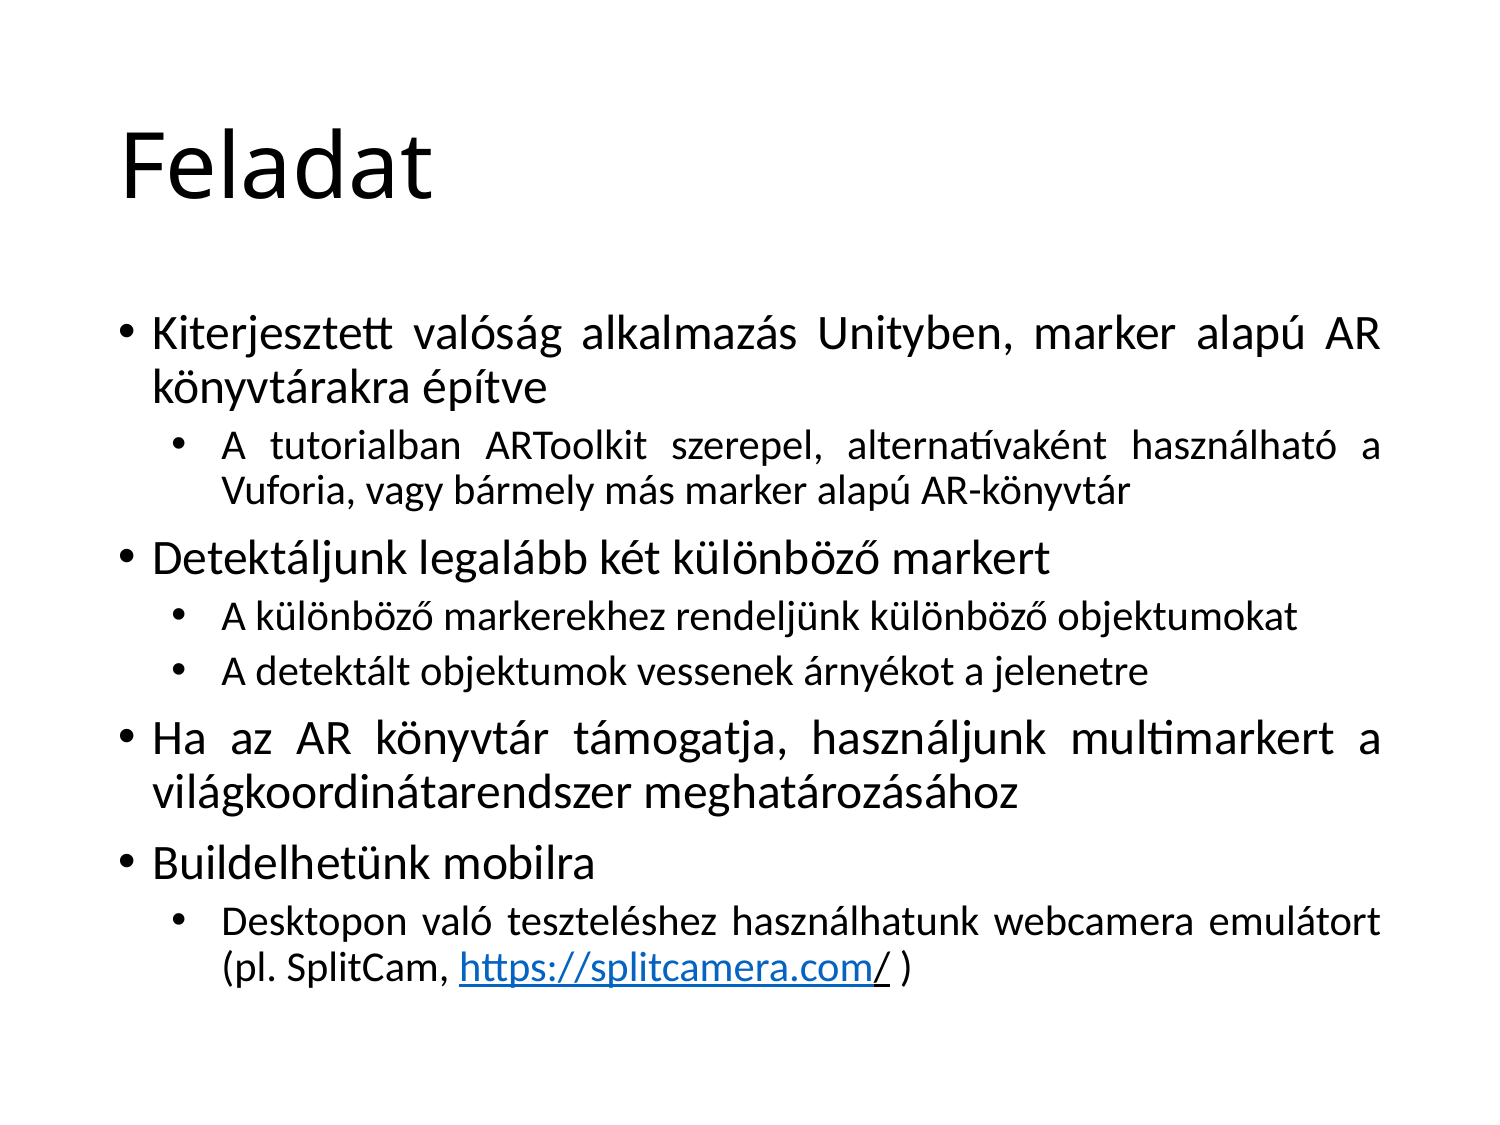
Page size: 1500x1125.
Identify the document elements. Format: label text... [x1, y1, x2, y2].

list Kiterjesztett valóság alkalmazás Unityben, marker alapú AR könyvtárakra építve A tutorialban ARToolkit szerepel, alternatívaként használható a Vuforia, vagy bármely más marker alapú AR-könyvtár Detektáljunk legalább két különböző markert A különböző markerekhez rendeljünk különböző objektumokat A detektált objektumok vessenek árnyékot a jelenetre Ha az AR könyvtár támogatja, használjunk multimarkert a világkoordinátarendszer meghatározásához Buildelhetünk mobilra Desktopon való teszteléshez használhatunk webcamera emulátort (pl. SplitCam, https://splitcamera.com/ ) [103, 299, 1397, 1014]
title Feladat [103, 59, 1397, 278]
